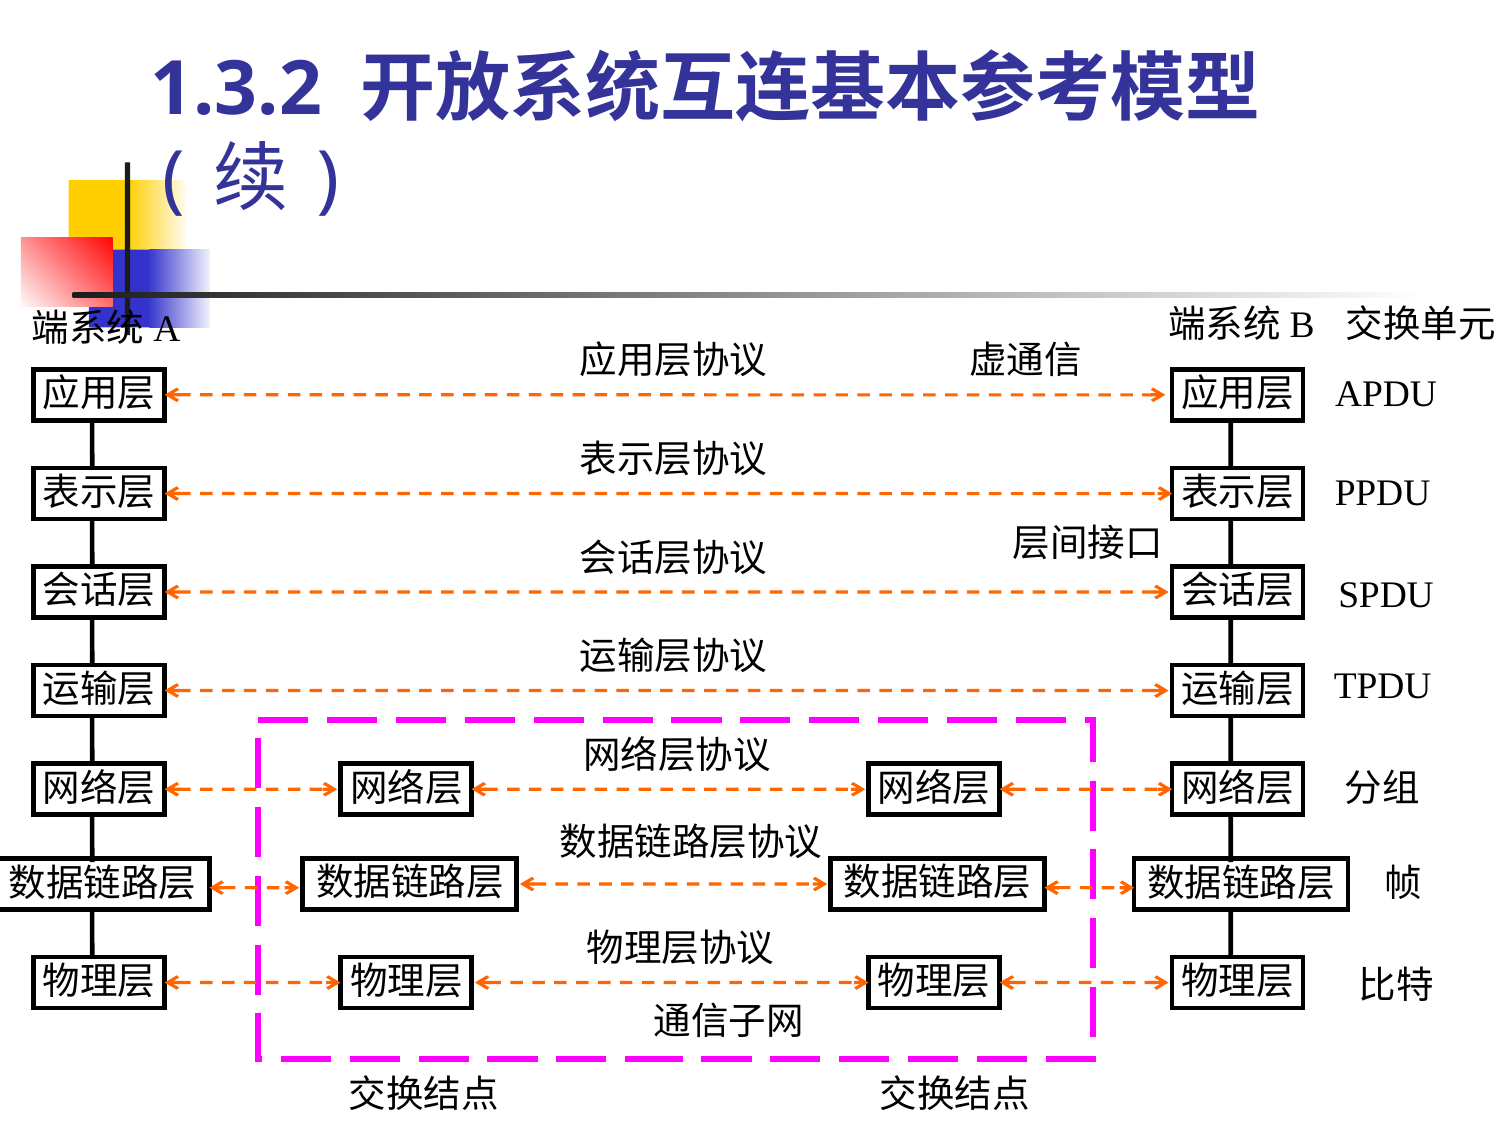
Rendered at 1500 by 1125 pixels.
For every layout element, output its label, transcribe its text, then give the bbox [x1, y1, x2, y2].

title 1.3.2 开放系统互连基本参考模型(续) [135, 90, 1453, 228]
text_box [0, 299, 1500, 1125]
